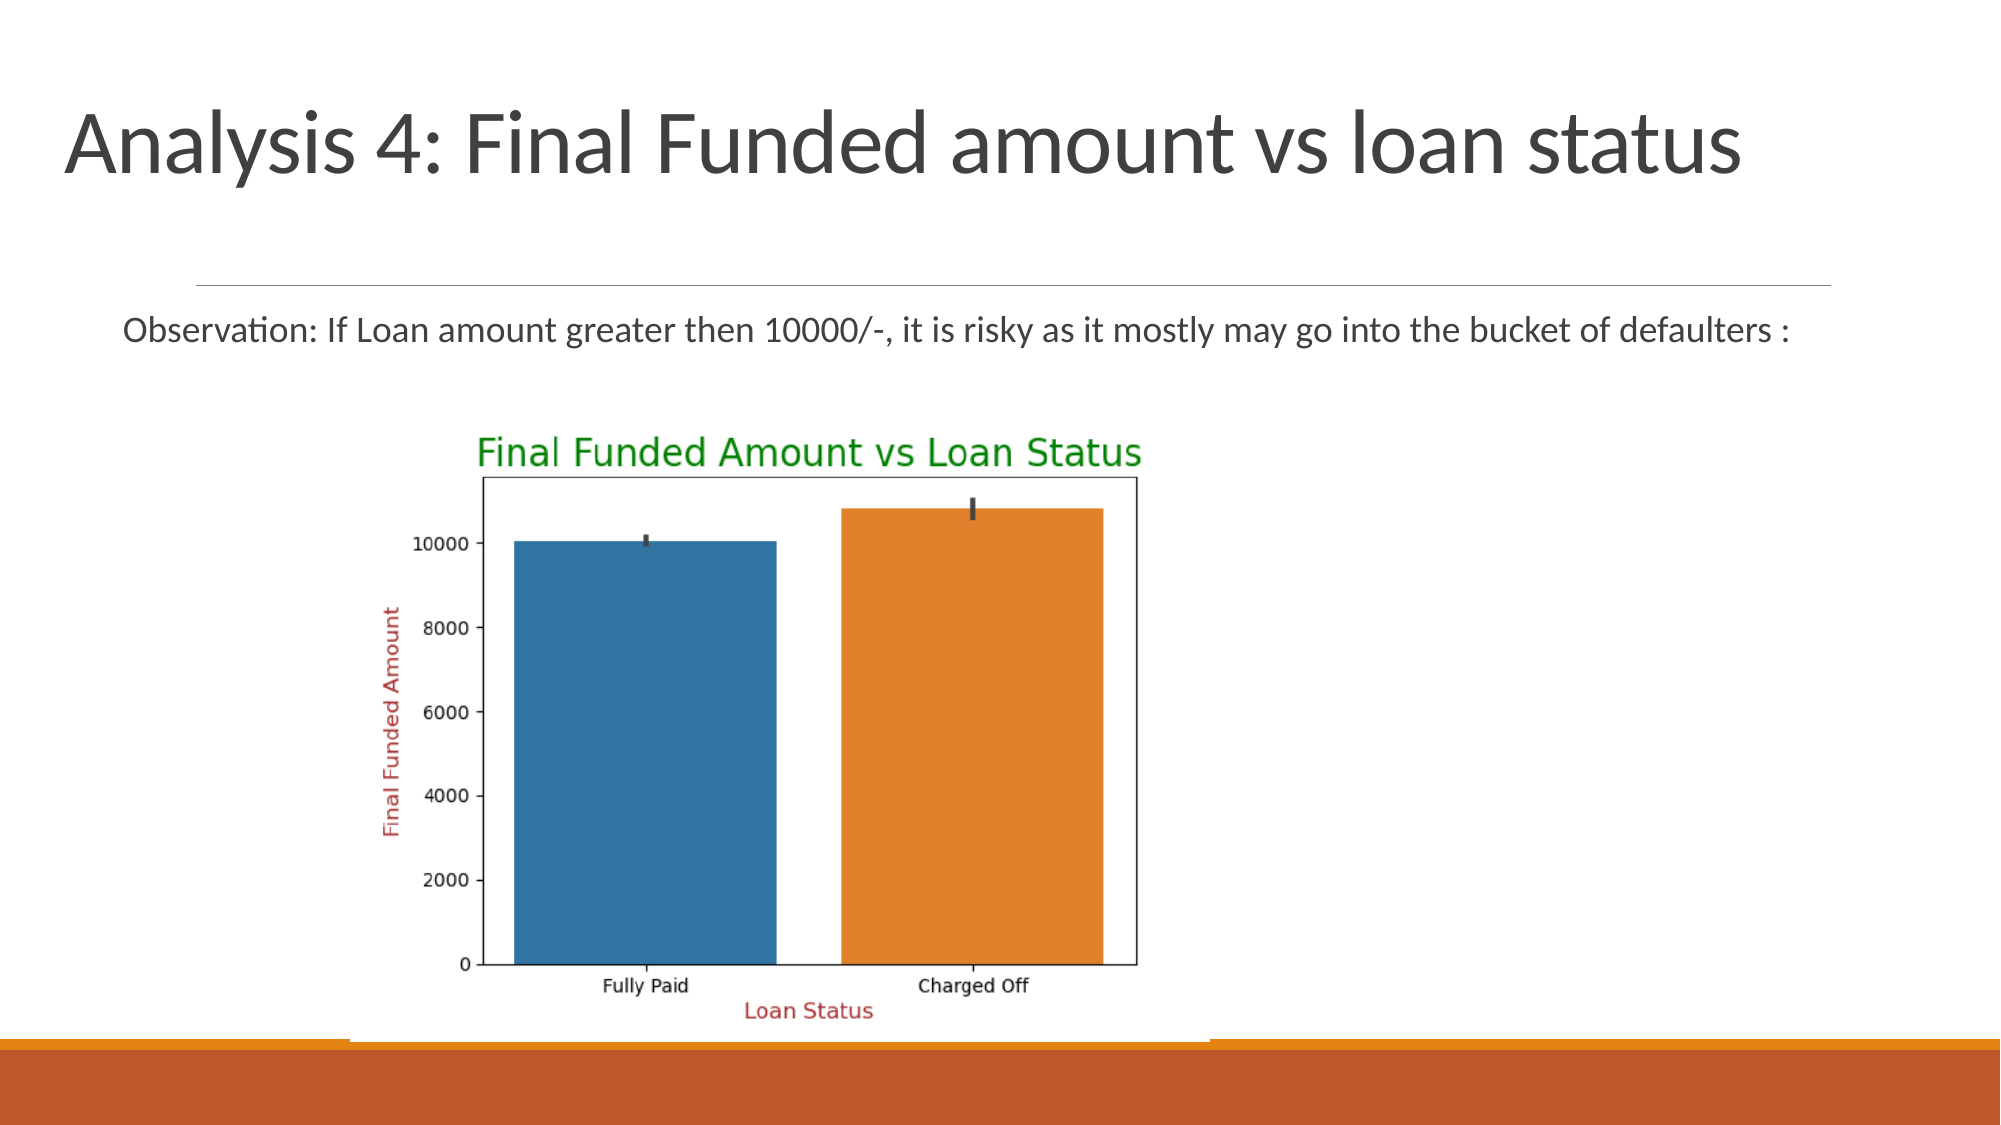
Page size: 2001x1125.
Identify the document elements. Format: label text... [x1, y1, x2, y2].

list Observation: If Loan amount greater then 10000/-, it is risky as it mostly may go into the bucket of defaulters : [122, 302, 1848, 1017]
picture [350, 434, 1211, 1042]
title Analysis 4: Final Funded amount vs loan status [49, 59, 1863, 200]
